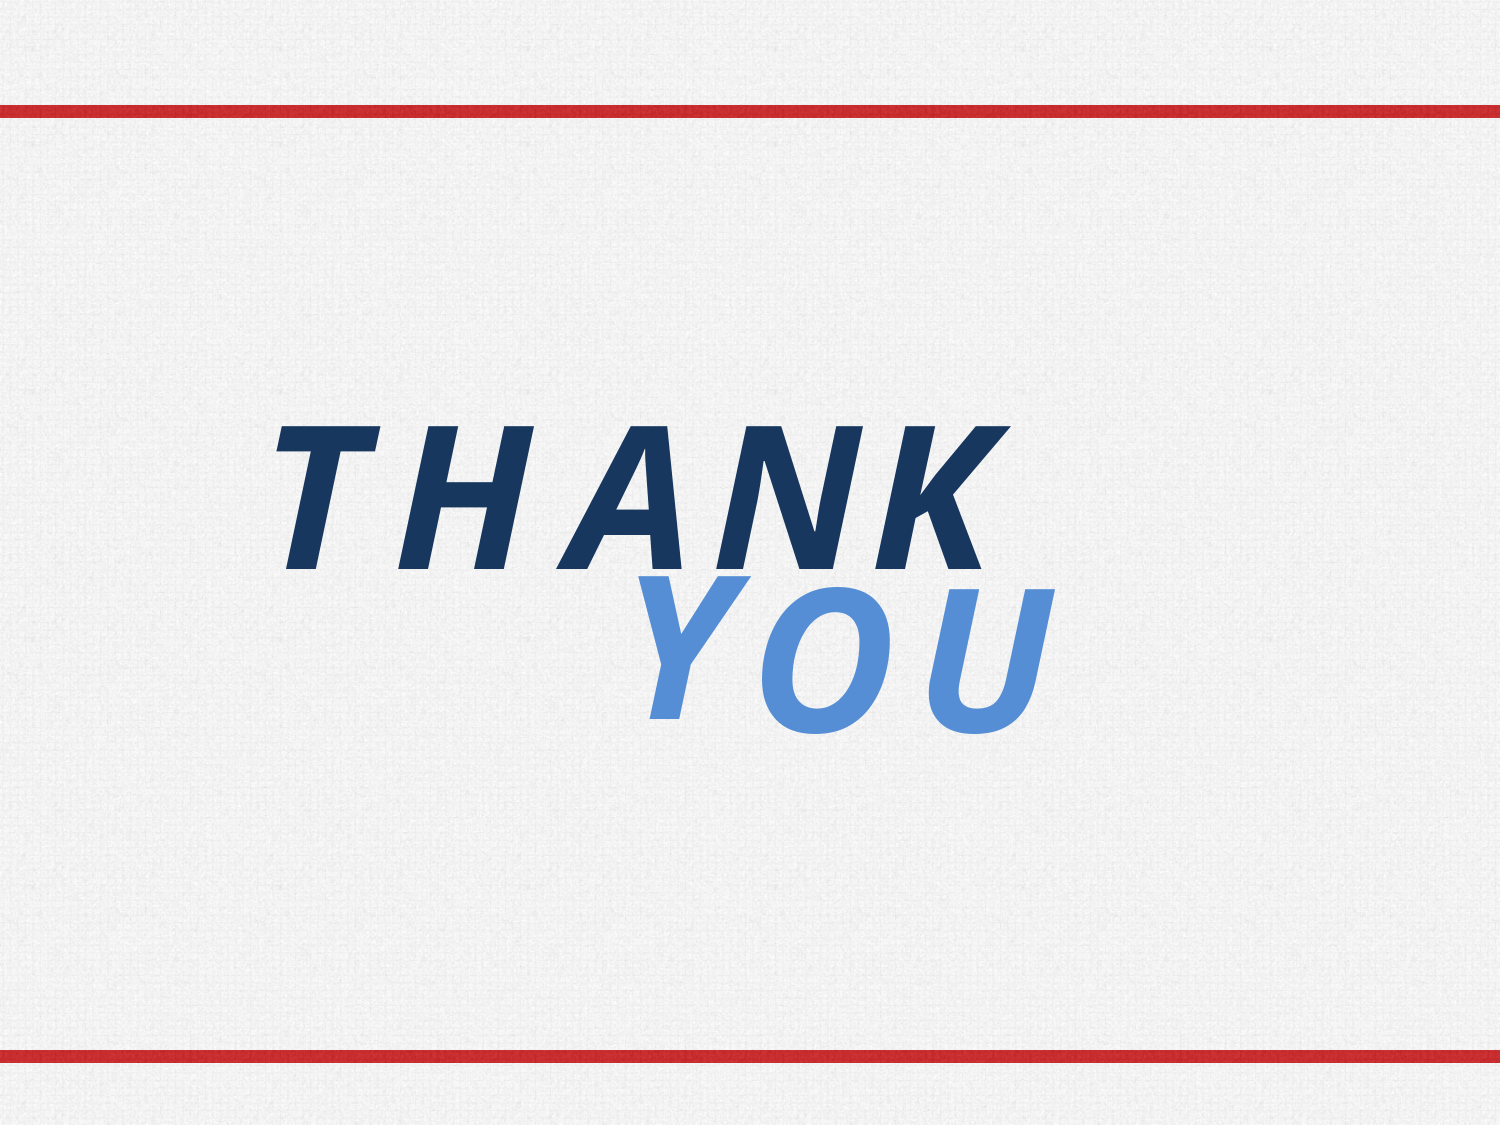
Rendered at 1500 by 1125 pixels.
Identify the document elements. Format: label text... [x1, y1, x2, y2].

text_box O [736, 524, 900, 780]
text_box A [553, 362, 696, 618]
text_box N [696, 362, 855, 618]
text_box T [246, 362, 378, 550]
text_box H [378, 362, 553, 618]
text_box Y [605, 618, 736, 768]
text_box U [900, 524, 1069, 780]
text_box K [855, 362, 1009, 524]
picture [0, 0, 1500, 1125]
